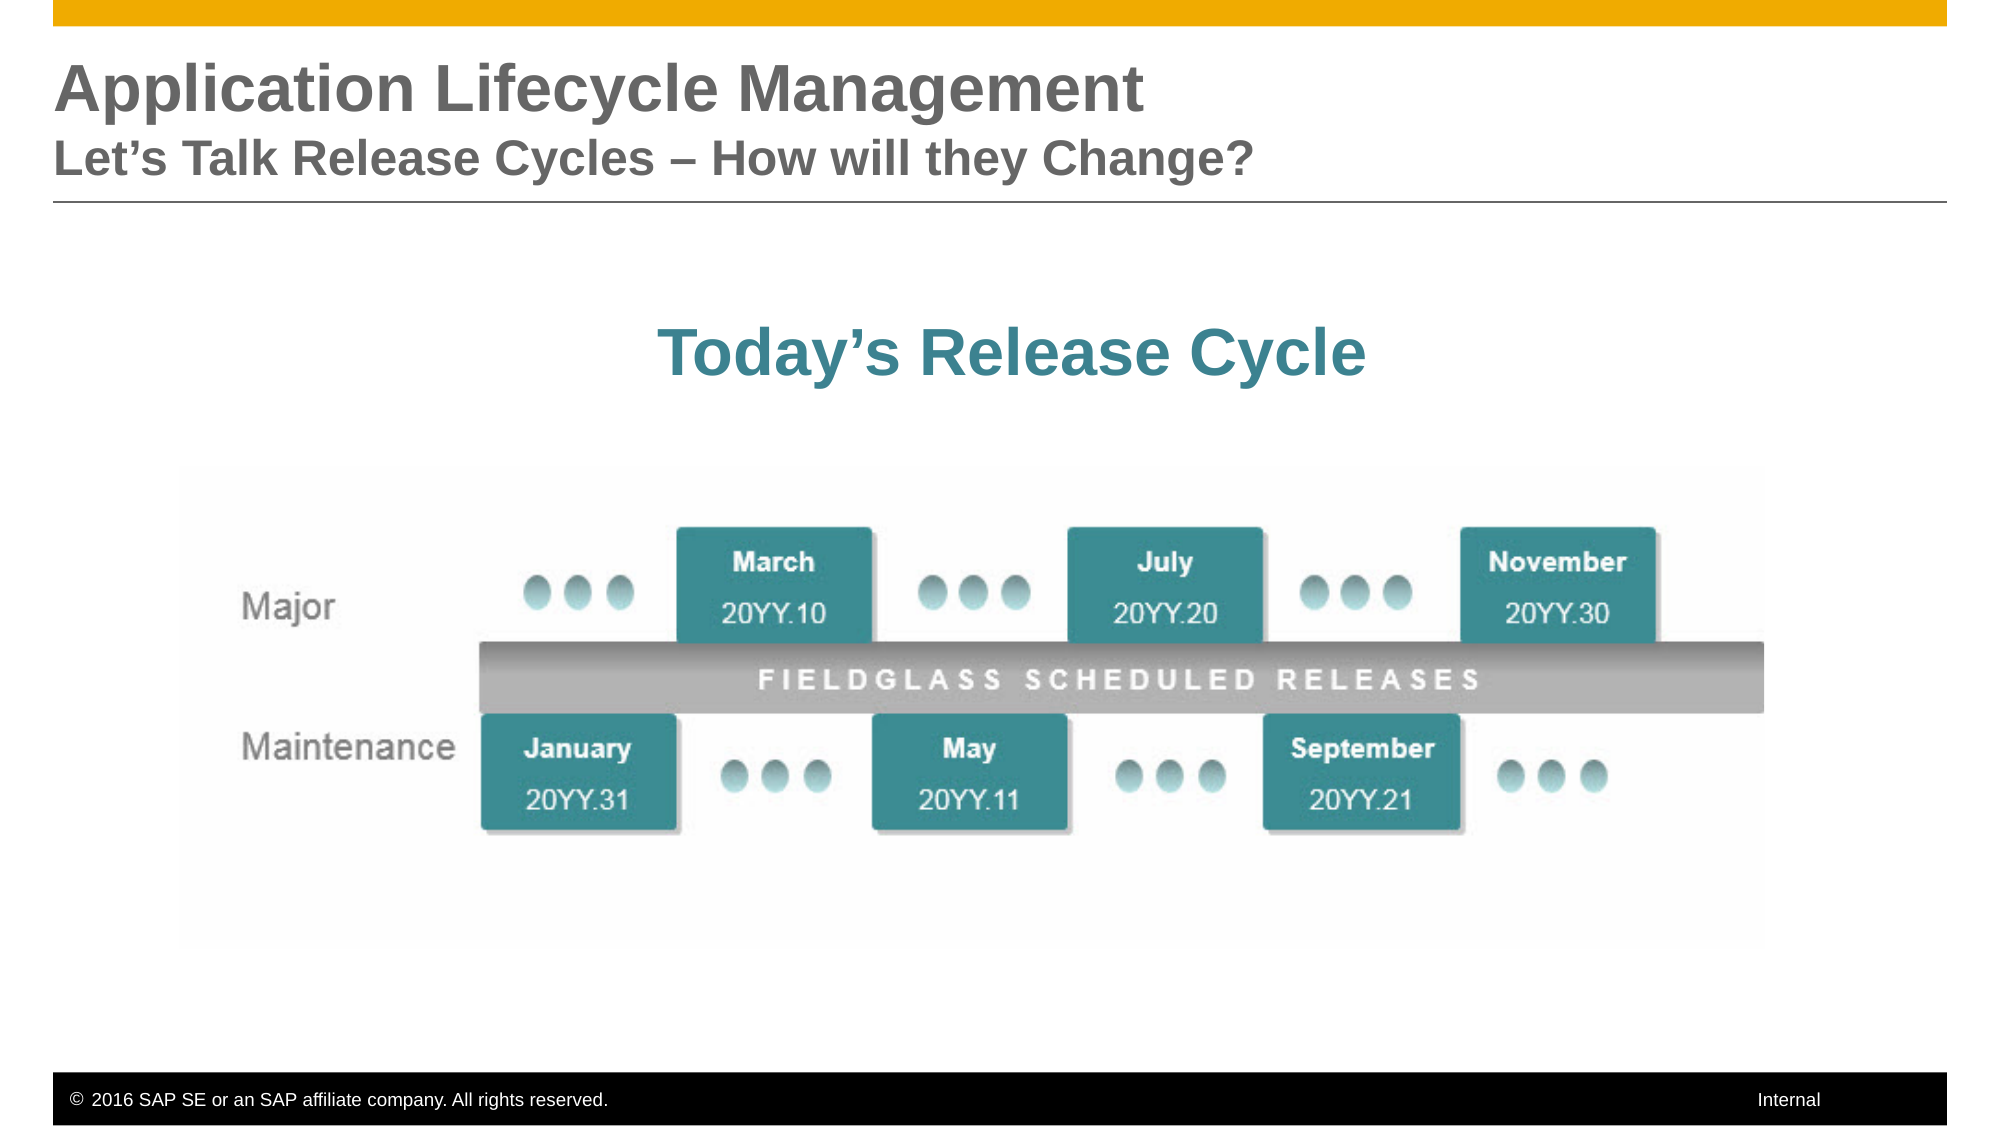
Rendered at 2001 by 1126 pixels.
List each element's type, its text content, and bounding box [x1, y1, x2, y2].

picture [178, 465, 1765, 950]
title Application Lifecycle Management Let’s Talk Release Cycles – How will they Change? [53, 53, 1947, 178]
list Today’s Release Cycle [565, 309, 1460, 407]
